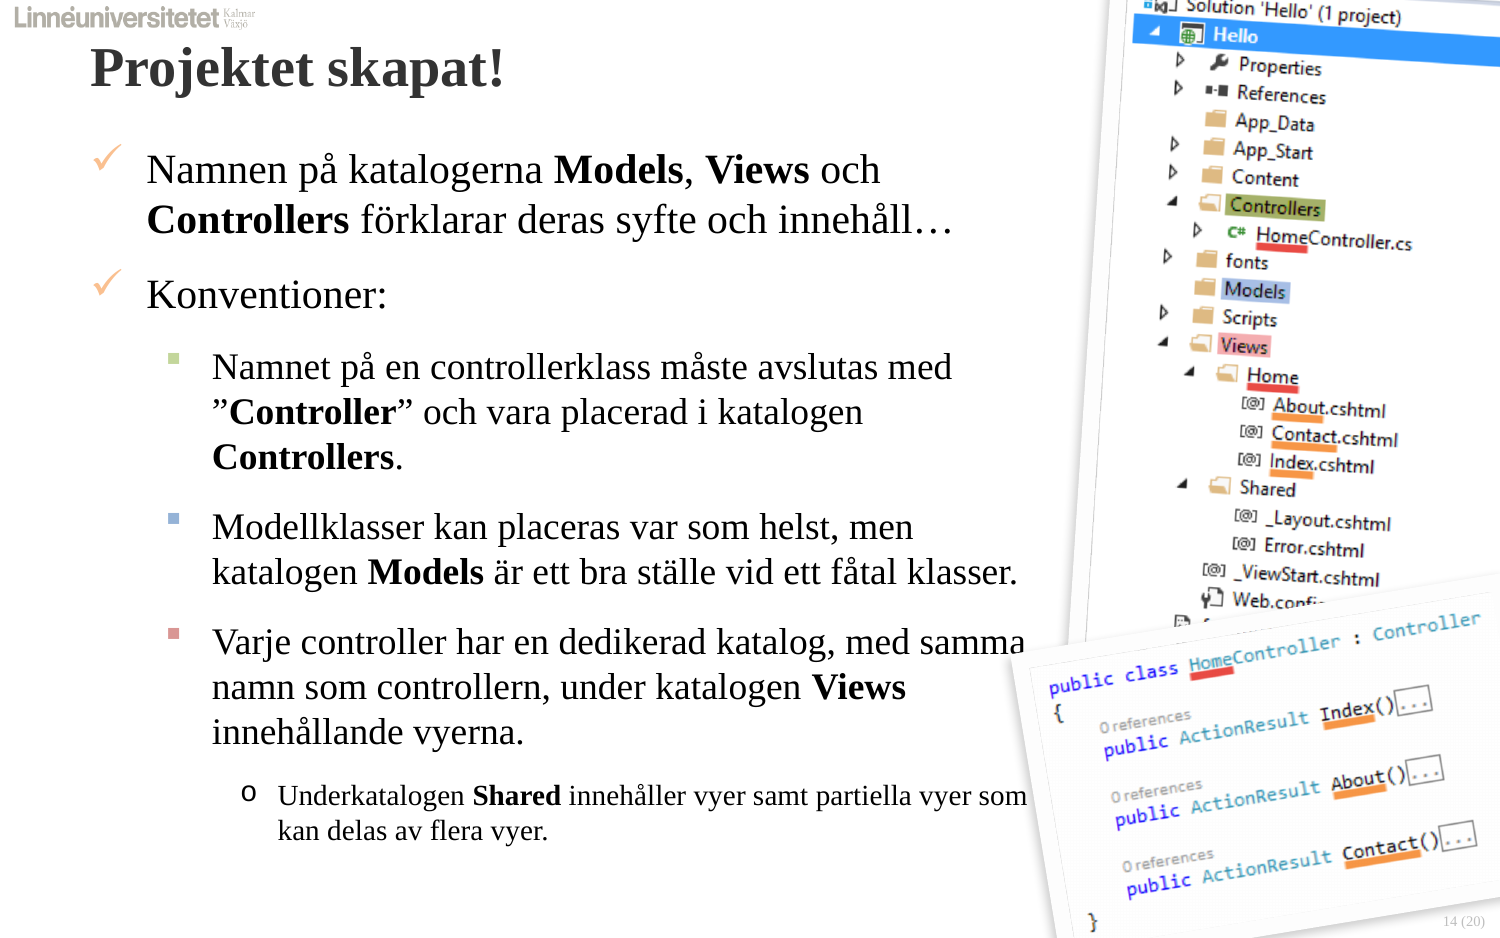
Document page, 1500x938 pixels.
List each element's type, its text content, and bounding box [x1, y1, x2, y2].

list Namnen på katalogerna Models, Views och Controllers förklarar deras syfte och innehåll… Konventioner: Namnet på en controllerklass måste avslutas med ”Controller” och vara placerad i katalogen Controllers. Modellklasser kan placeras var som helst, men katalogen Models är ett bra ställe vid ett fåtal klasser. Varje controller har en dedikerad katalog, med samma namn som controllern, under katalogen Views innehållande vyerna. Underkatalogen Shared innehåller vyer samt partiella vyer som kan delas av flera vyer. [74, 133, 1064, 893]
picture [1030, 0, 1500, 938]
title Projektet skapat! [74, 15, 1099, 115]
